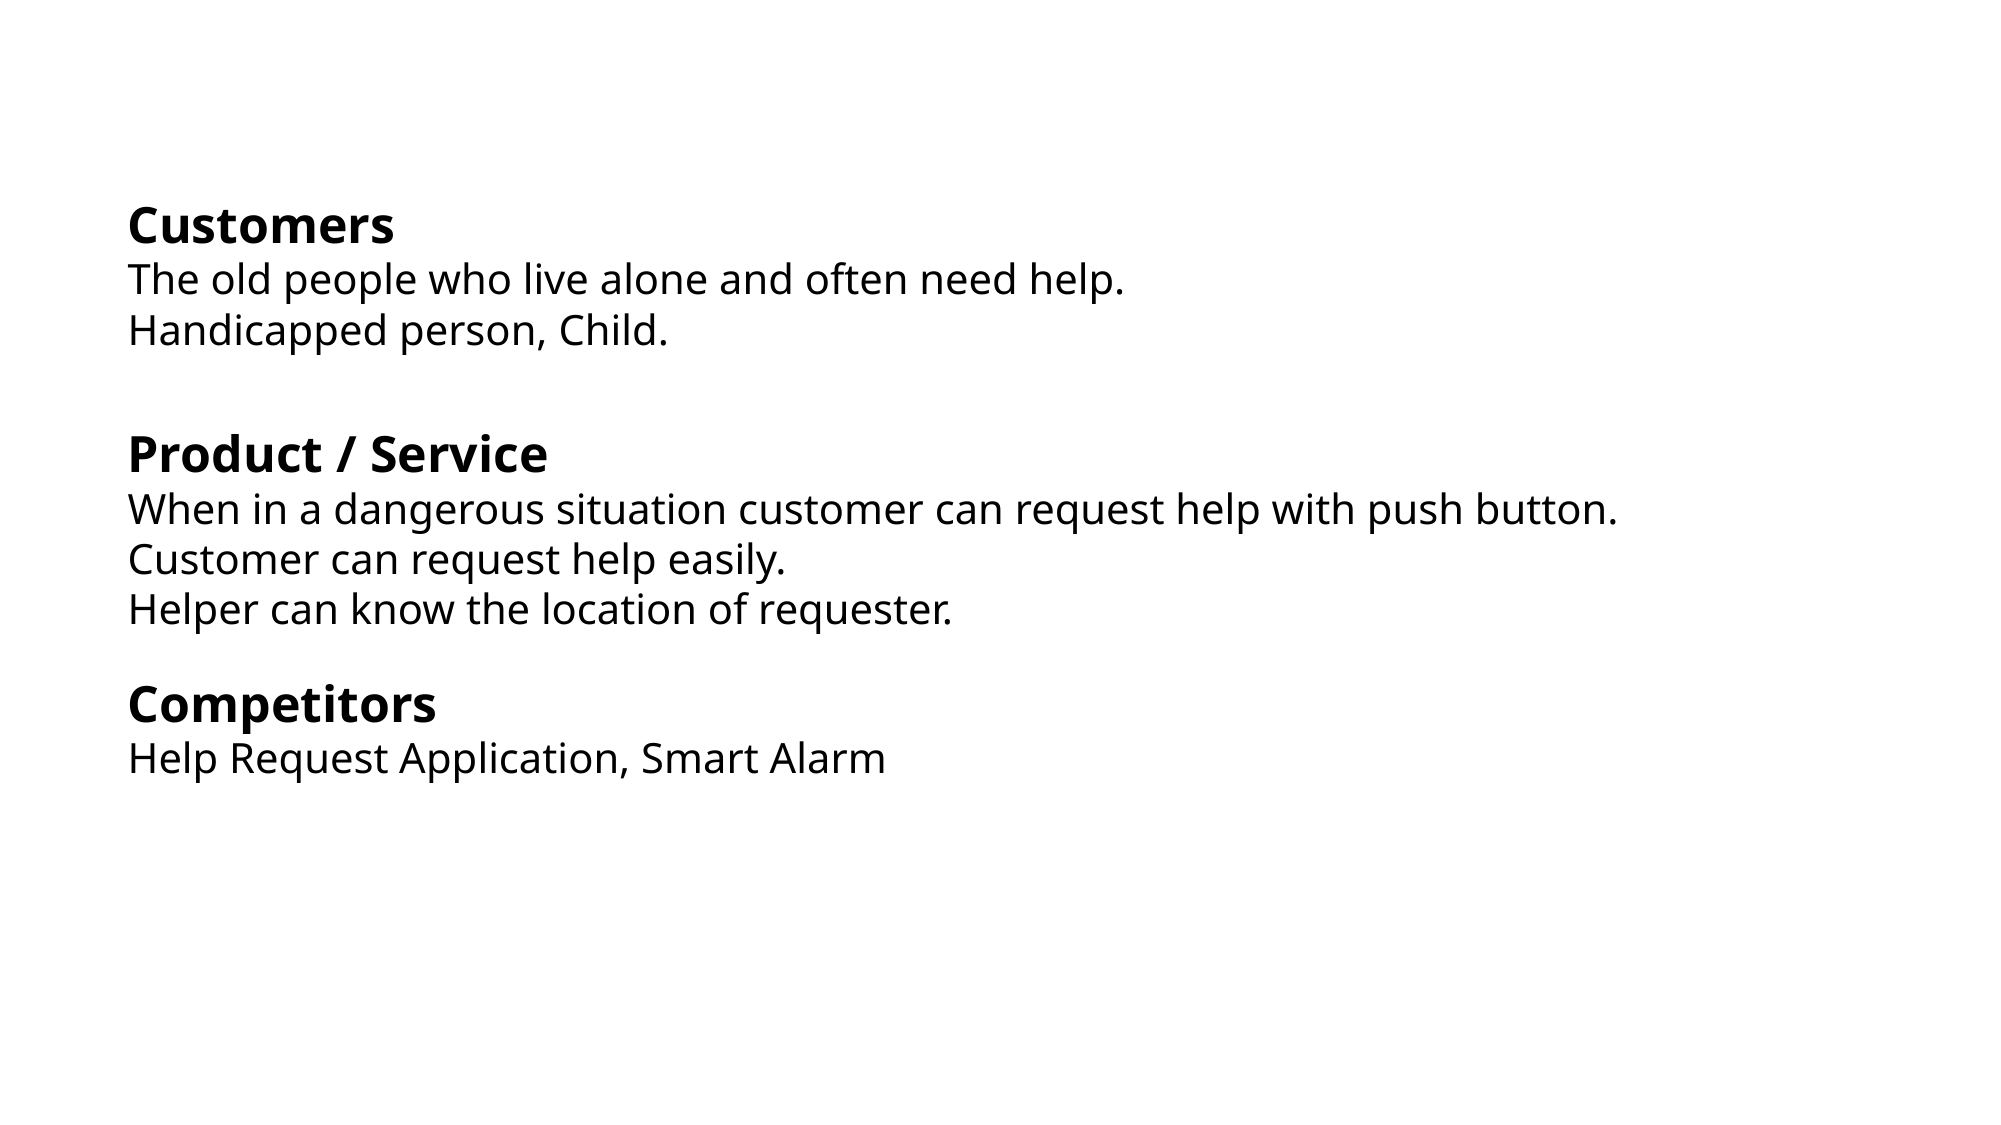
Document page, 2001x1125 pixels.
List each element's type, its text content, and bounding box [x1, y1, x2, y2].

text_box Customers The old people who live alone and often need help. Handicapped person, Child. Product / Service When in a dangerous situation customer can request help with push button. Customer can request help easily. Helper can know the location of requester. Competitors Help Request Application, Smart Alarm [112, 89, 1727, 911]
